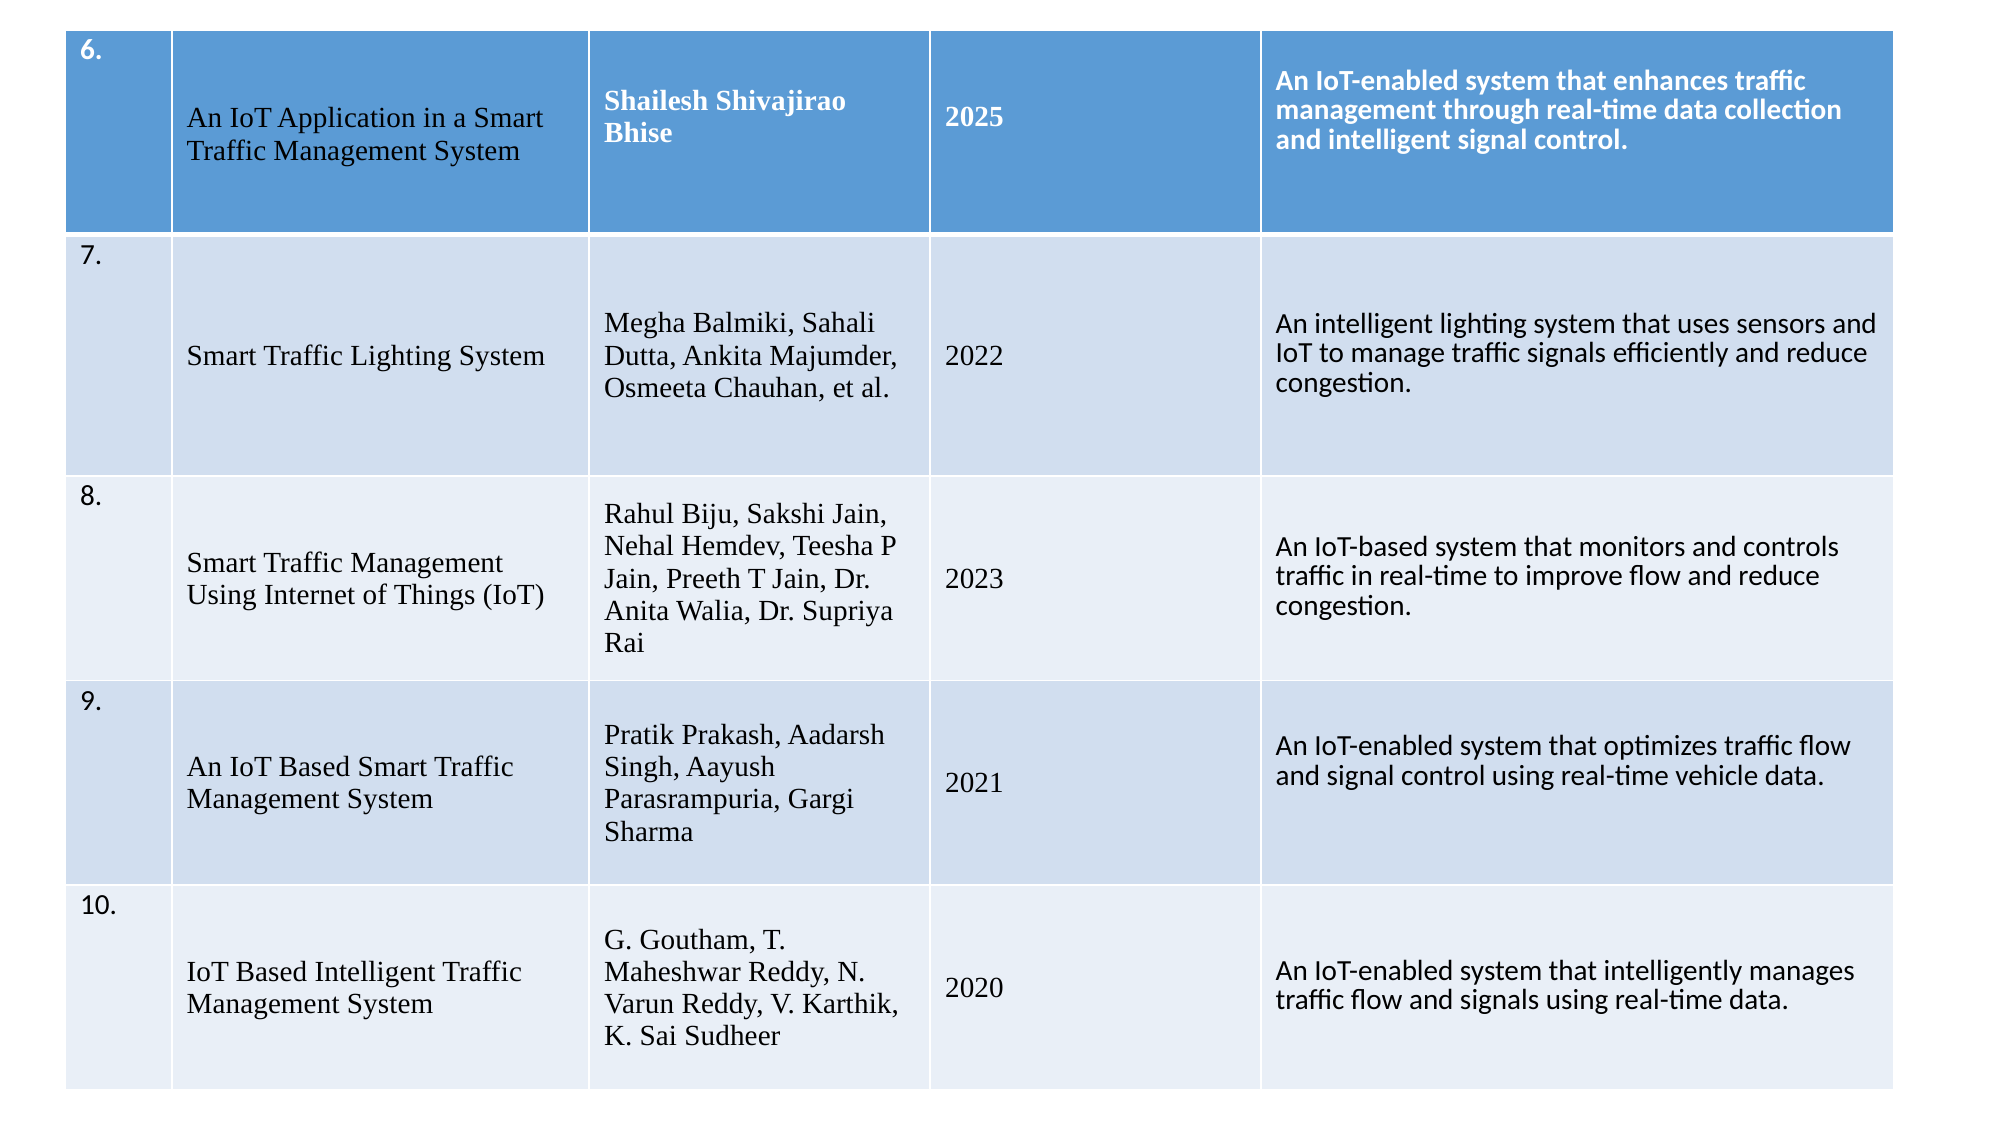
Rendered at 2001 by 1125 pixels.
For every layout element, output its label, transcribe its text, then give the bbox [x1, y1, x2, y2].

table_cell Smart Traffic Management Using Internet of Things (IoT) [173, 477, 588, 680]
table_cell Smart Traffic Lighting System [173, 237, 588, 475]
table_cell 7. [66, 237, 171, 475]
table_cell Megha Balmiki, Sahali Dutta, Ankita Majumder, Osmeeta Chauhan, et al. [590, 237, 929, 475]
table_header Shailesh Shivajirao Bhise [590, 31, 929, 232]
table_header 6. [66, 31, 171, 232]
table_cell Rahul Biju, Sakshi Jain, Nehal Hemdev, Teesha P Jain, Preeth T Jain, Dr. Anita Walia, Dr. Supriya Rai [590, 477, 929, 680]
table_cell An IoT Based Smart Traffic Management System [173, 681, 588, 884]
table_cell An IoT-enabled system that optimizes traffic flow and signal control using real-time vehicle data. [1262, 681, 1893, 884]
table_cell 9. [66, 681, 171, 884]
table_cell G. Goutham, T. Maheshwar Reddy, N. Varun Reddy, V. Karthik, K. Sai Sudheer [590, 886, 929, 1089]
table_cell An intelligent lighting system that uses sensors and IoT to manage traffic signals efficiently and reduce congestion. [1262, 237, 1893, 475]
table_cell 2021 [931, 681, 1260, 884]
table_header An IoT-enabled system that enhances traffic management through real-time data collection and intelligent signal control. [1262, 31, 1893, 232]
table_cell Pratik Prakash, Aadarsh Singh, Aayush Parasrampuria, Gargi Sharma [590, 681, 929, 884]
table_cell 8. [66, 477, 171, 680]
table_header 2025 [931, 31, 1260, 232]
table_cell An IoT-based system that monitors and controls traffic in real-time to improve flow and reduce congestion. [1262, 477, 1893, 680]
table_cell IoT Based Intelligent Traffic Management System [173, 886, 588, 1089]
table_cell 2023 [931, 477, 1260, 680]
table_cell 2020 [931, 886, 1260, 1089]
table_cell An IoT-enabled system that intelligently manages traffic flow and signals using real-time data. [1262, 886, 1893, 1089]
table_cell 10. [66, 886, 171, 1089]
table_header An IoT Application in a Smart Traffic Management System [173, 31, 588, 232]
table_cell 2022 [931, 237, 1260, 475]
